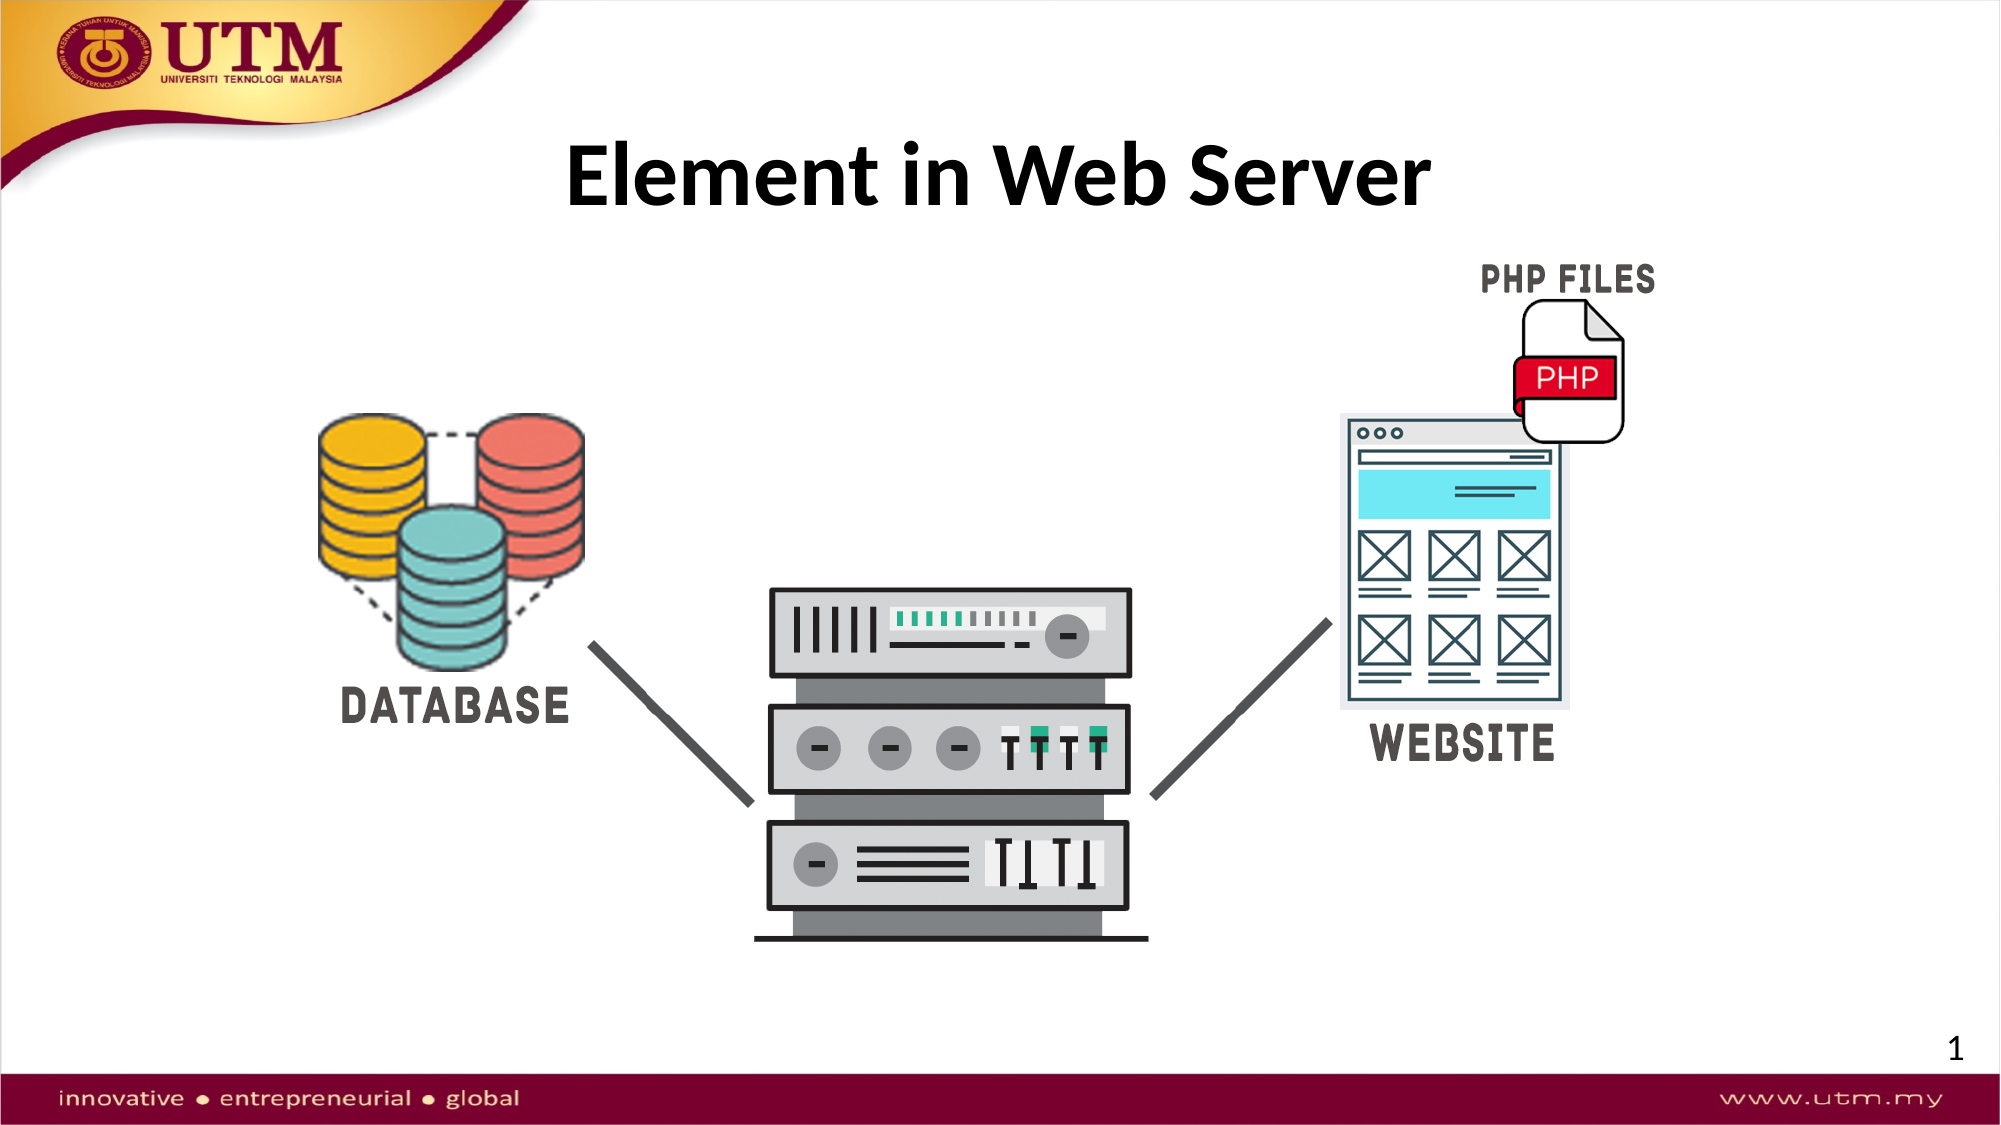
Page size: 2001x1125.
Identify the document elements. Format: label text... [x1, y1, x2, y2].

slide_number 1 [1513, 1015, 1980, 1076]
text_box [294, 217, 1706, 963]
title Element in Web Server [137, 59, 1863, 278]
picture [0, 0, 2000, 1125]
